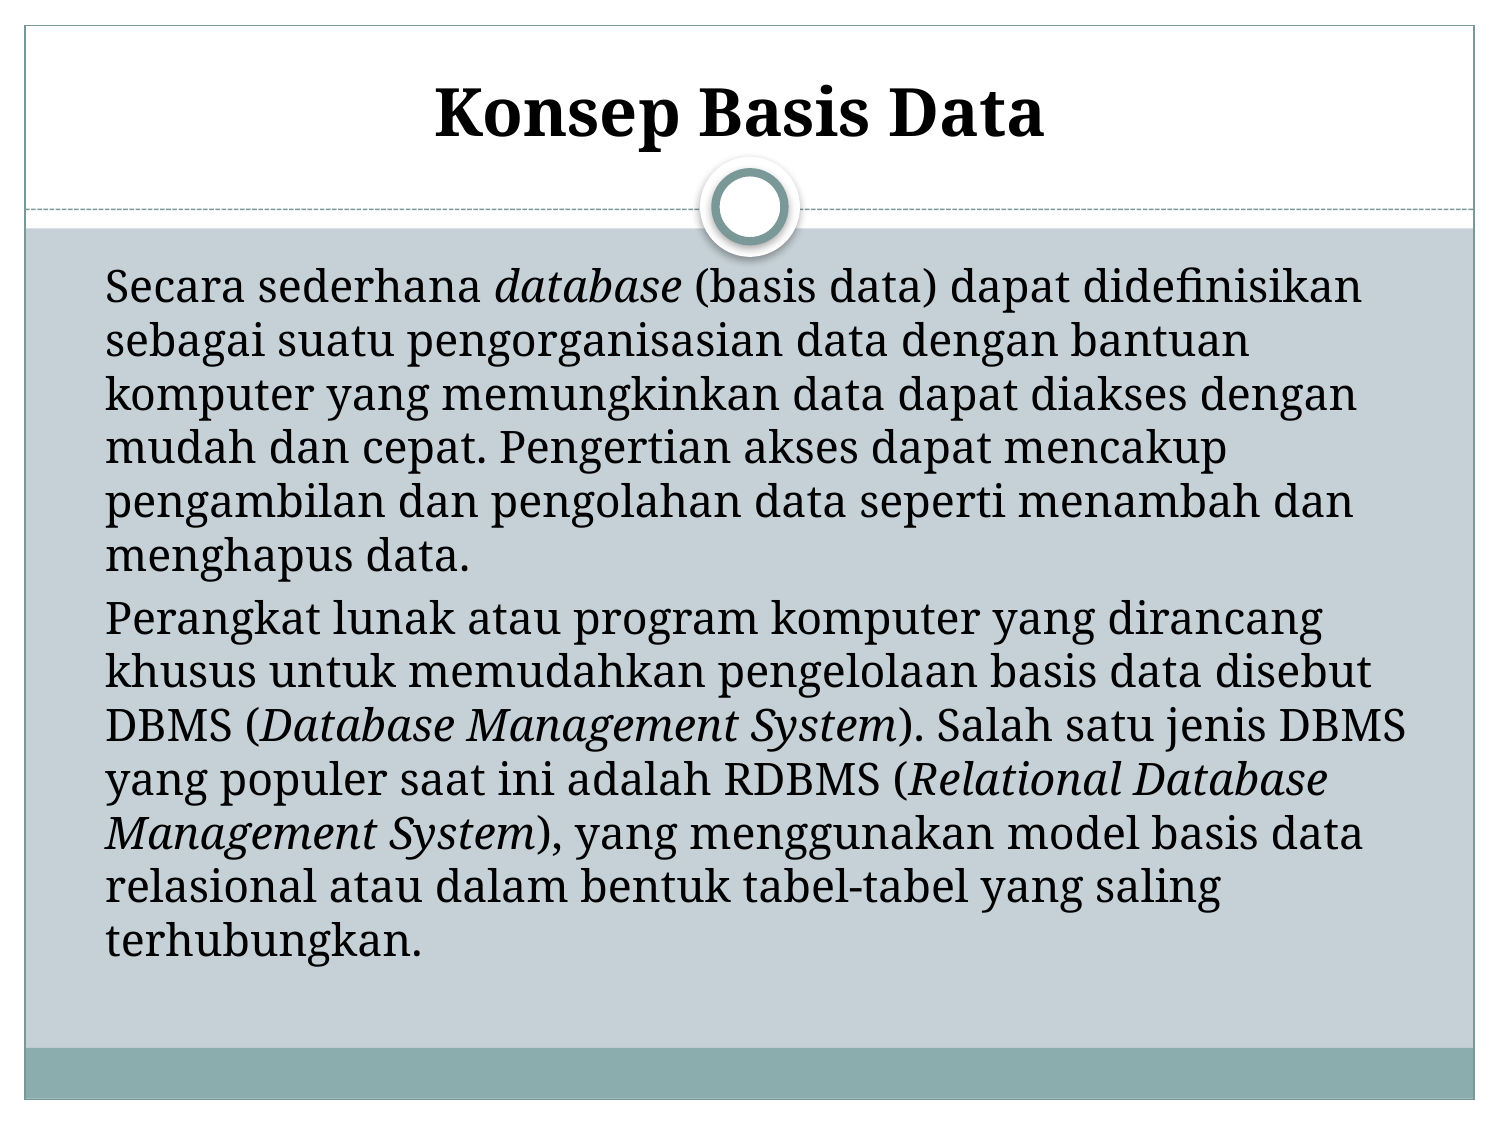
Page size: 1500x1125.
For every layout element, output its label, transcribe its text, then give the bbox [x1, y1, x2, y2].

list Secara sederhana database (basis data) dapat didefinisikan sebagai suatu pengorganisasian data dengan bantuan komputer yang memungkinkan data dapat diakses dengan mudah dan cepat. Pengertian akses dapat mencakup pengambilan dan pengolahan data seperti menambah dan menghapus data. Perangkat lunak atau program komputer yang dirancang khusus untuk memudahkan pengelolaan basis data disebut DBMS (Database Management System). Salah satu jenis DBMS yang populer saat ini adalah RDBMS (Relational Database Management System), yang menggunakan model basis data relasional atau dalam bentuk tabel-tabel yang saling terhubungkan. [49, 250, 1445, 1088]
title Konsep Basis Data [49, 62, 1450, 238]
